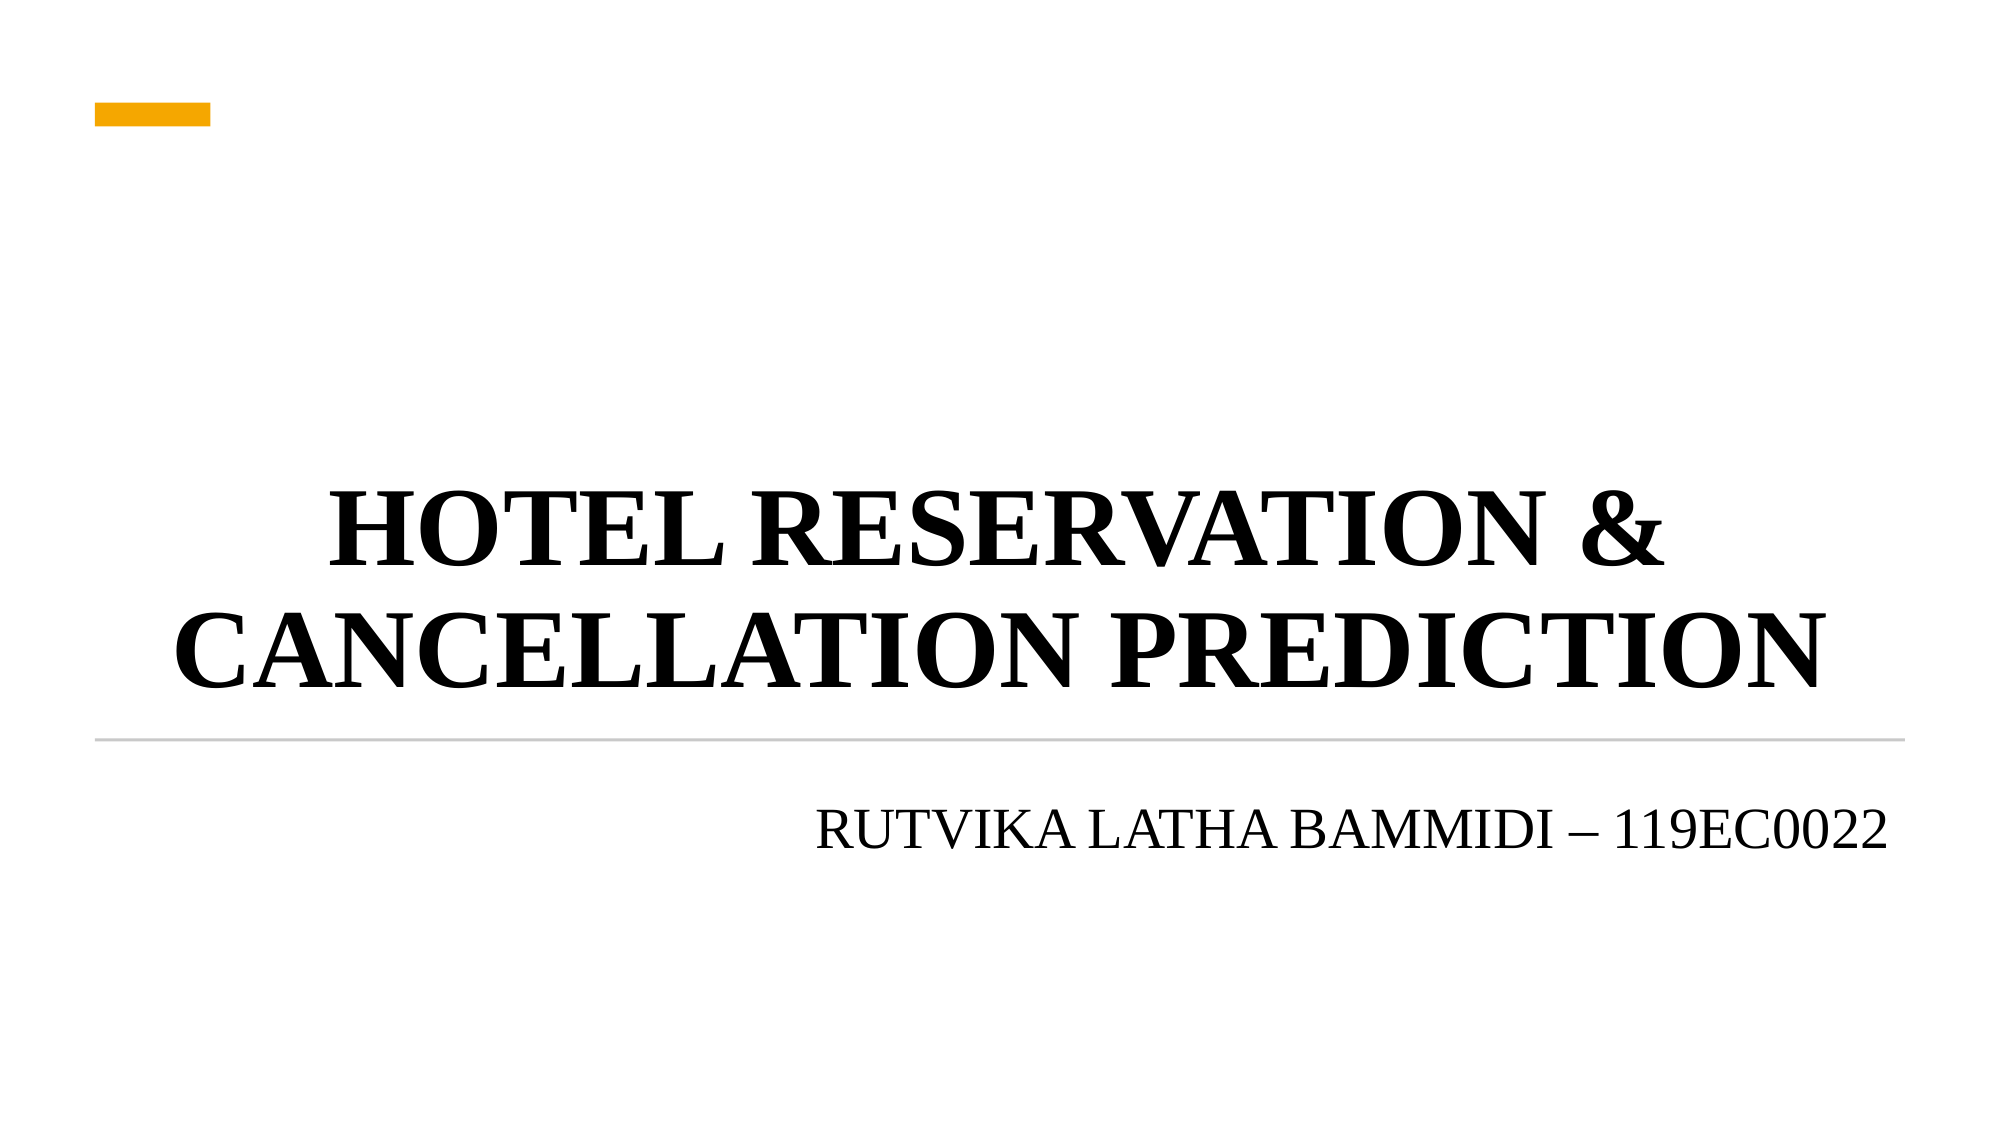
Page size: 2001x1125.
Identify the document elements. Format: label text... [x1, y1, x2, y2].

title HOTEL RESERVATION & CANCELLATION PREDICTION [94, 198, 1905, 719]
subtitle RUTVIKA LATHA BAMMIDI – 119EC0022 [94, 775, 1905, 1019]
